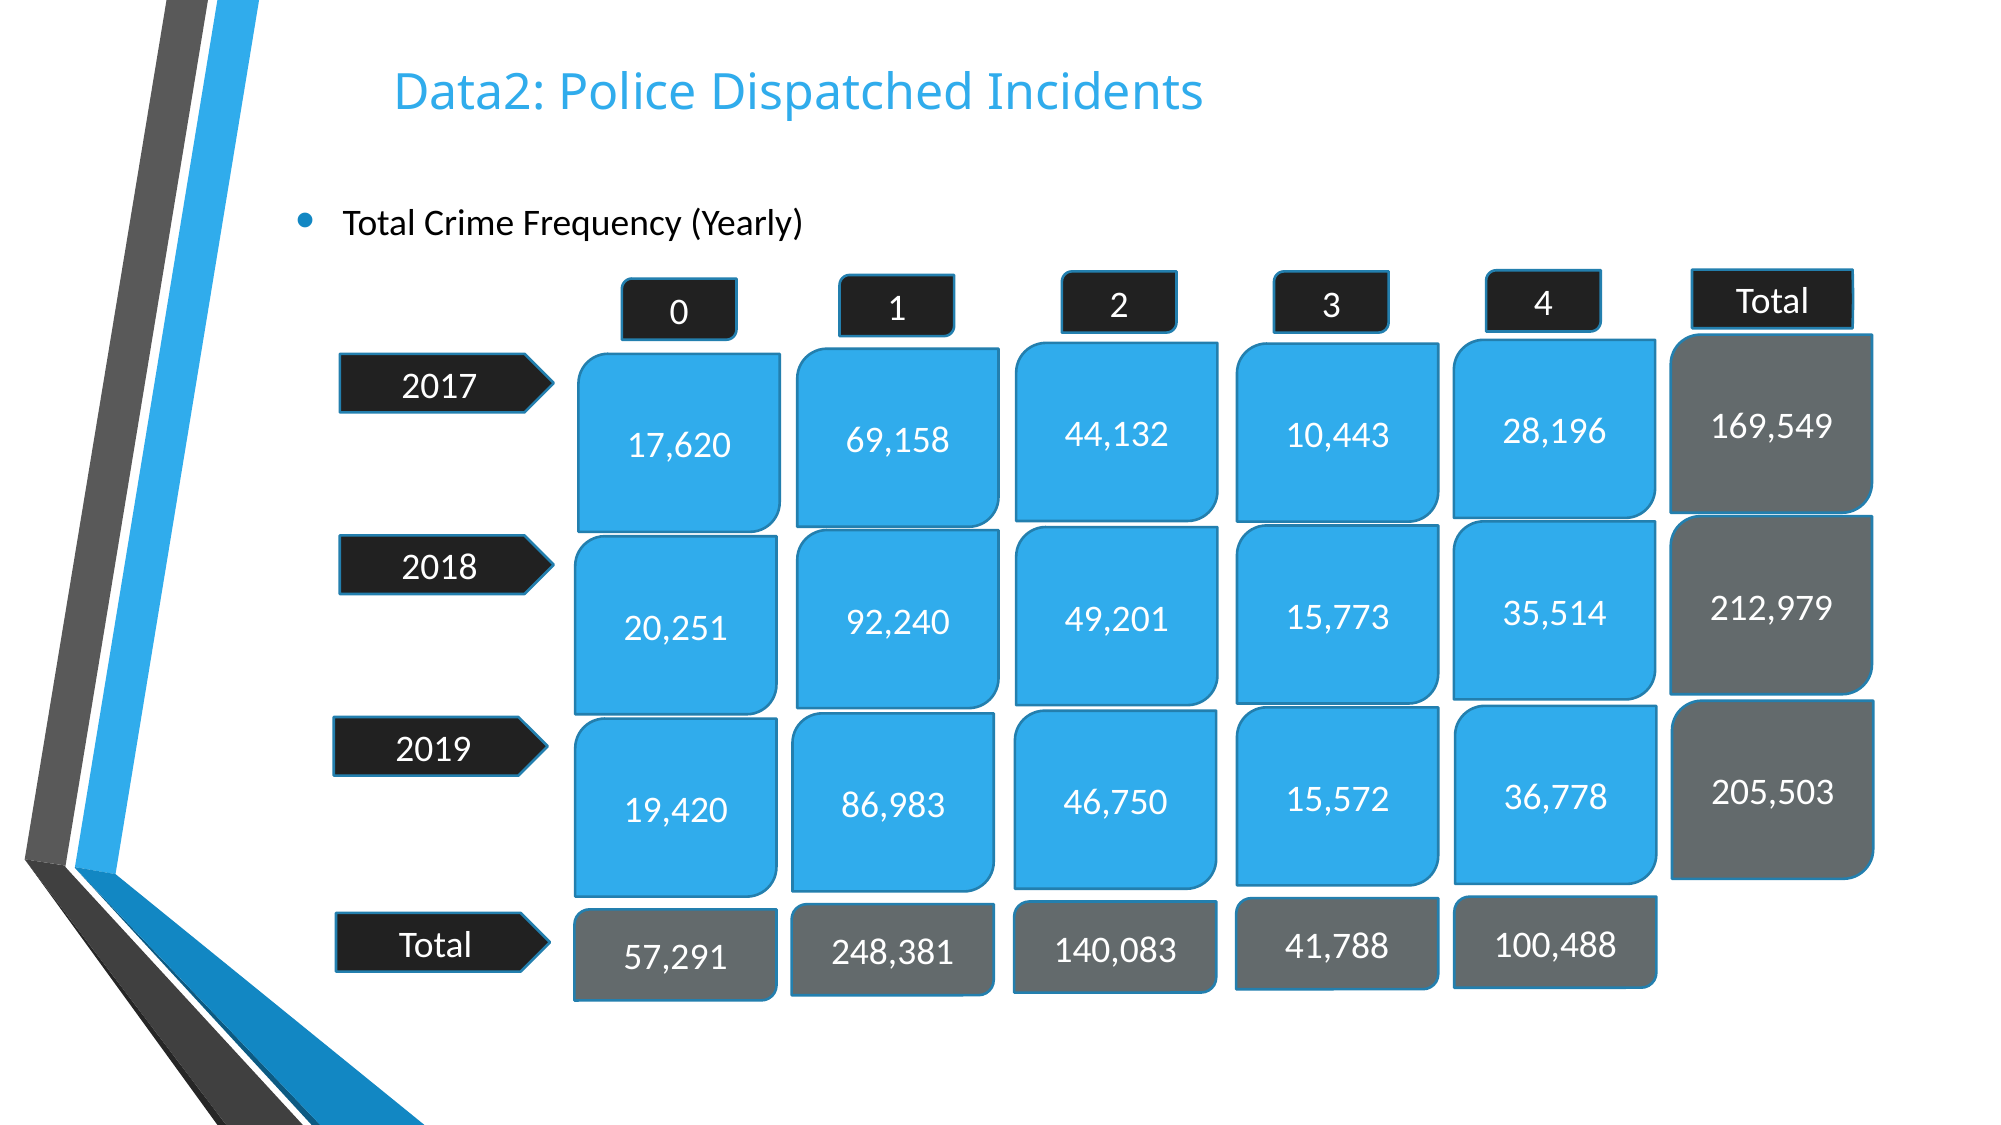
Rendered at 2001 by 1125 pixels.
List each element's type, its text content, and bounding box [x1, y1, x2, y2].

text_box 2019 [332, 715, 549, 777]
text_box 35,514 [1452, 520, 1657, 701]
text_box 2017 [338, 352, 555, 414]
text_box Data2: Police Dispatched Incidents [159, 28, 1220, 150]
text_box Total Crime Frequency (Yearly) [280, 203, 1303, 251]
text_box 49,201 [1014, 525, 1219, 707]
text_box 86,983 [791, 712, 996, 893]
text_box 10,443 [1235, 342, 1440, 523]
text_box 3 [1272, 270, 1390, 334]
text_box 4 [1484, 268, 1603, 333]
text_box 57,291 [573, 908, 778, 1002]
text_box 92,240 [795, 528, 1000, 710]
text_box 17,620 [577, 352, 782, 534]
text_box 15,572 [1235, 706, 1440, 887]
text_box 140,083 [1012, 900, 1218, 994]
text_box 2 [1060, 270, 1178, 334]
text_box 44,132 [1014, 341, 1219, 523]
text_box 2018 [338, 534, 555, 596]
text_box 15,773 [1235, 524, 1440, 705]
text_box 69,158 [795, 347, 1000, 529]
text_box 205,503 [1670, 699, 1875, 881]
text_box 41,788 [1234, 896, 1440, 991]
text_box 0 [620, 277, 738, 342]
text_box 46,750 [1013, 709, 1218, 891]
text_box Total [334, 911, 551, 973]
text_box 36,778 [1453, 704, 1658, 886]
text_box Total [1690, 268, 1855, 330]
text_box 28,196 [1452, 338, 1657, 520]
text_box 20,251 [573, 534, 778, 716]
text_box 1 [838, 273, 956, 338]
text_box 100,488 [1452, 895, 1658, 990]
text_box 212,979 [1669, 514, 1874, 696]
text_box 19,420 [573, 717, 778, 898]
text_box 248,381 [790, 902, 996, 997]
text_box 169,549 [1669, 333, 1874, 515]
